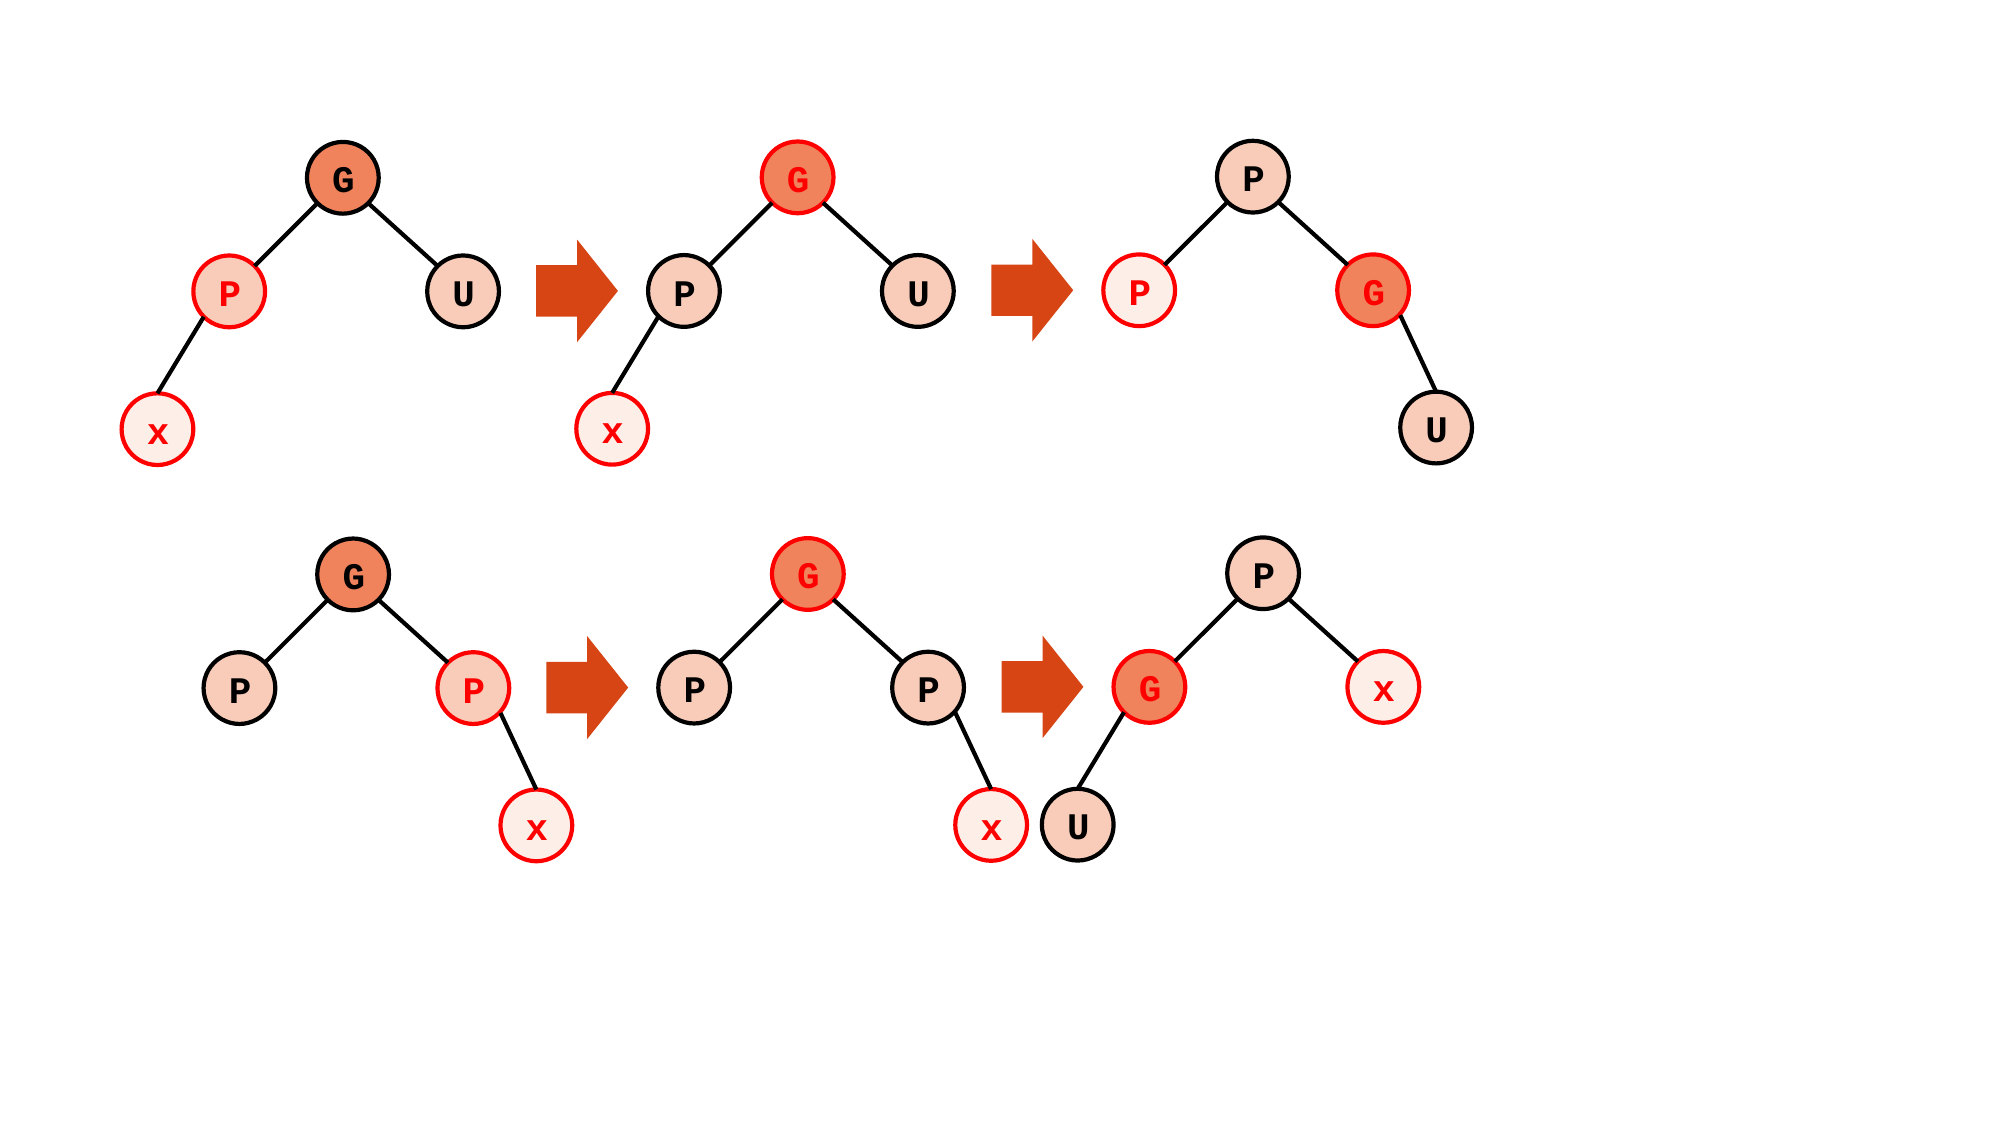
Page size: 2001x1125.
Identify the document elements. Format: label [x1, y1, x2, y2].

text_box [121, 140, 1472, 466]
text_box [203, 537, 1420, 862]
